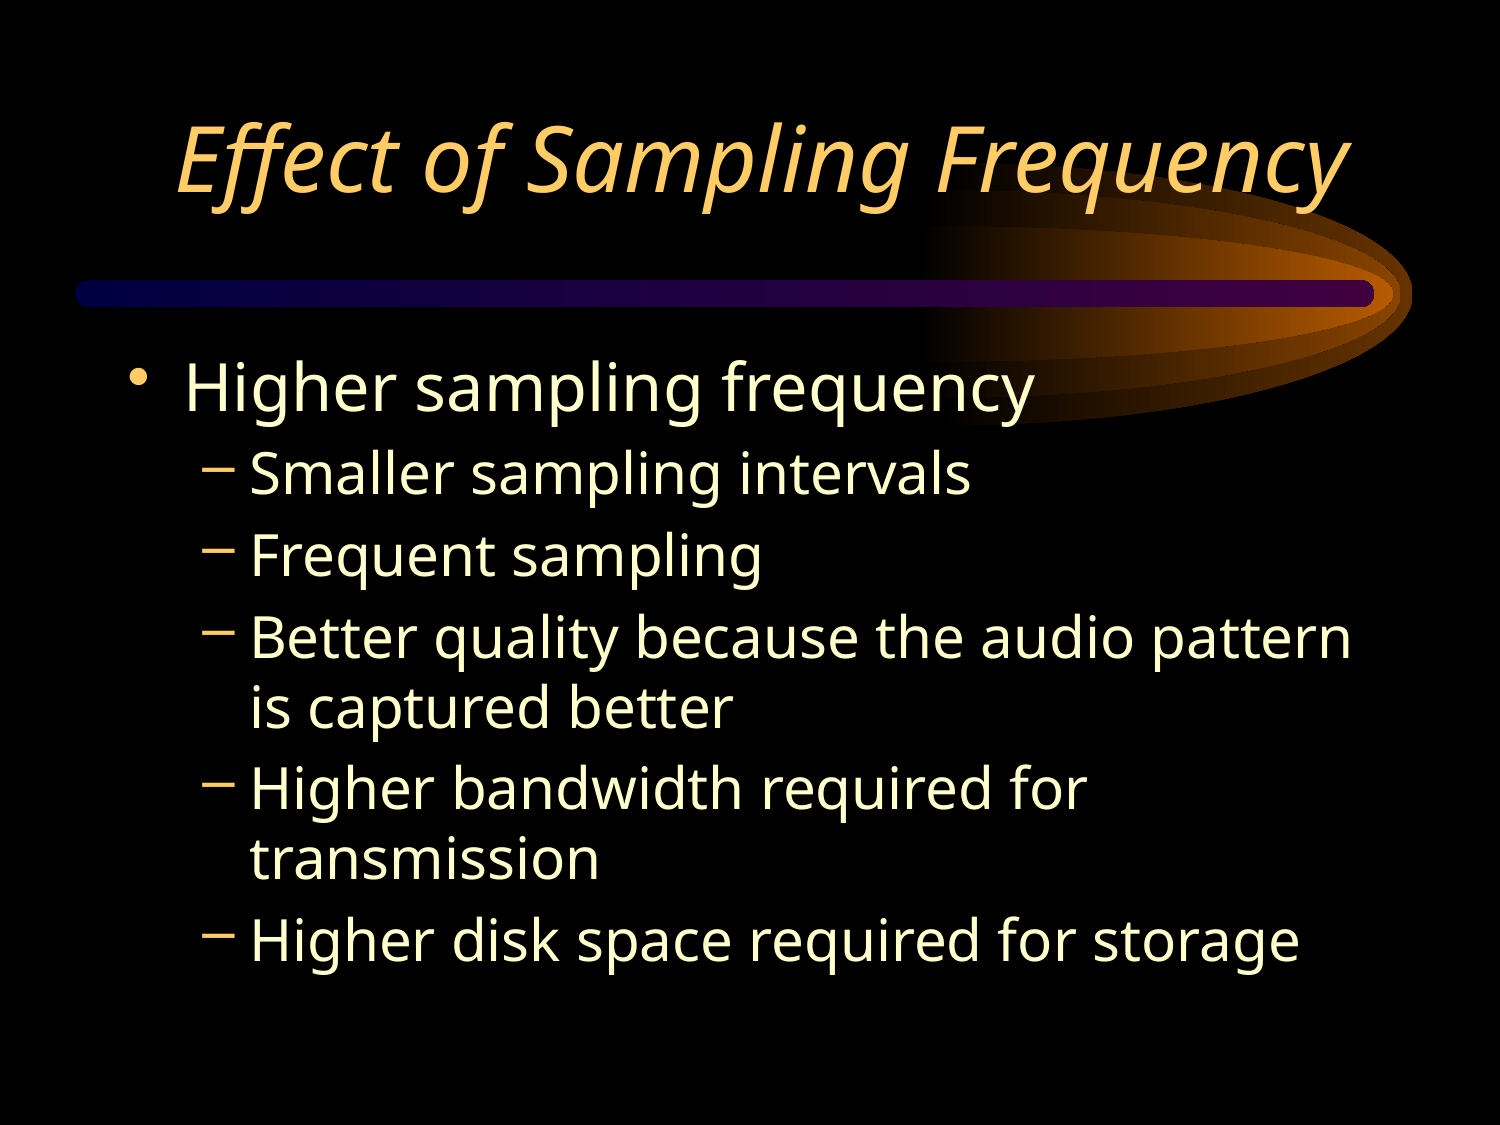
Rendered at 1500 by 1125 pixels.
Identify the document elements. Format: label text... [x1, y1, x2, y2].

title Effect of Sampling Frequency [112, 62, 1388, 251]
list Higher sampling frequency Smaller sampling intervals Frequent sampling Better quality because the audio pattern is captured better Higher bandwidth required for transmission Higher disk space required for storage [112, 337, 1388, 1013]
